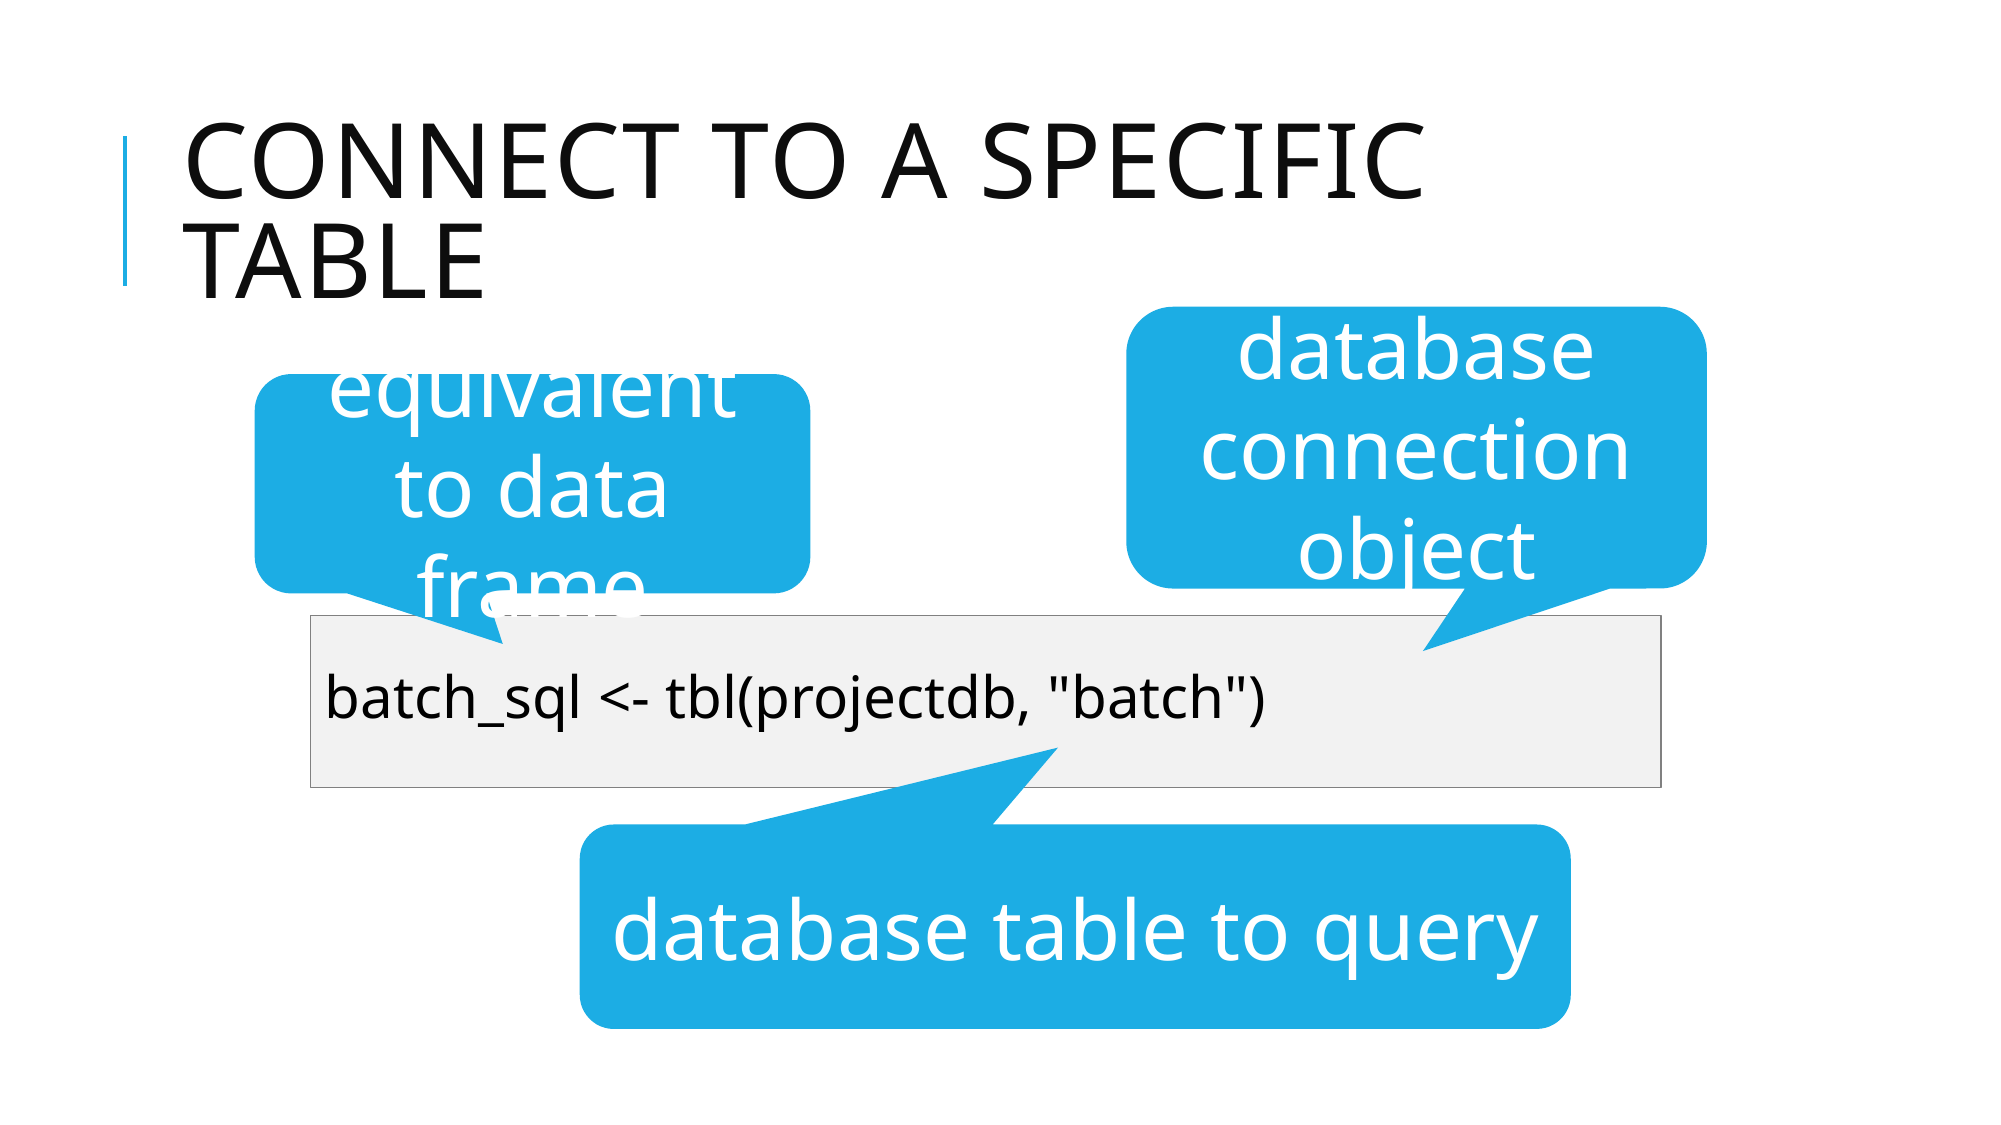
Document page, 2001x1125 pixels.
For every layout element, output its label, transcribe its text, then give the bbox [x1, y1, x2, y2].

text_box equivalent to data frame [253, 372, 812, 595]
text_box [1126, 241, 1708, 652]
text_box database table to query [578, 797, 1573, 1031]
title Connect to a Specific Table [168, 96, 1763, 342]
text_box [310, 583, 1690, 789]
